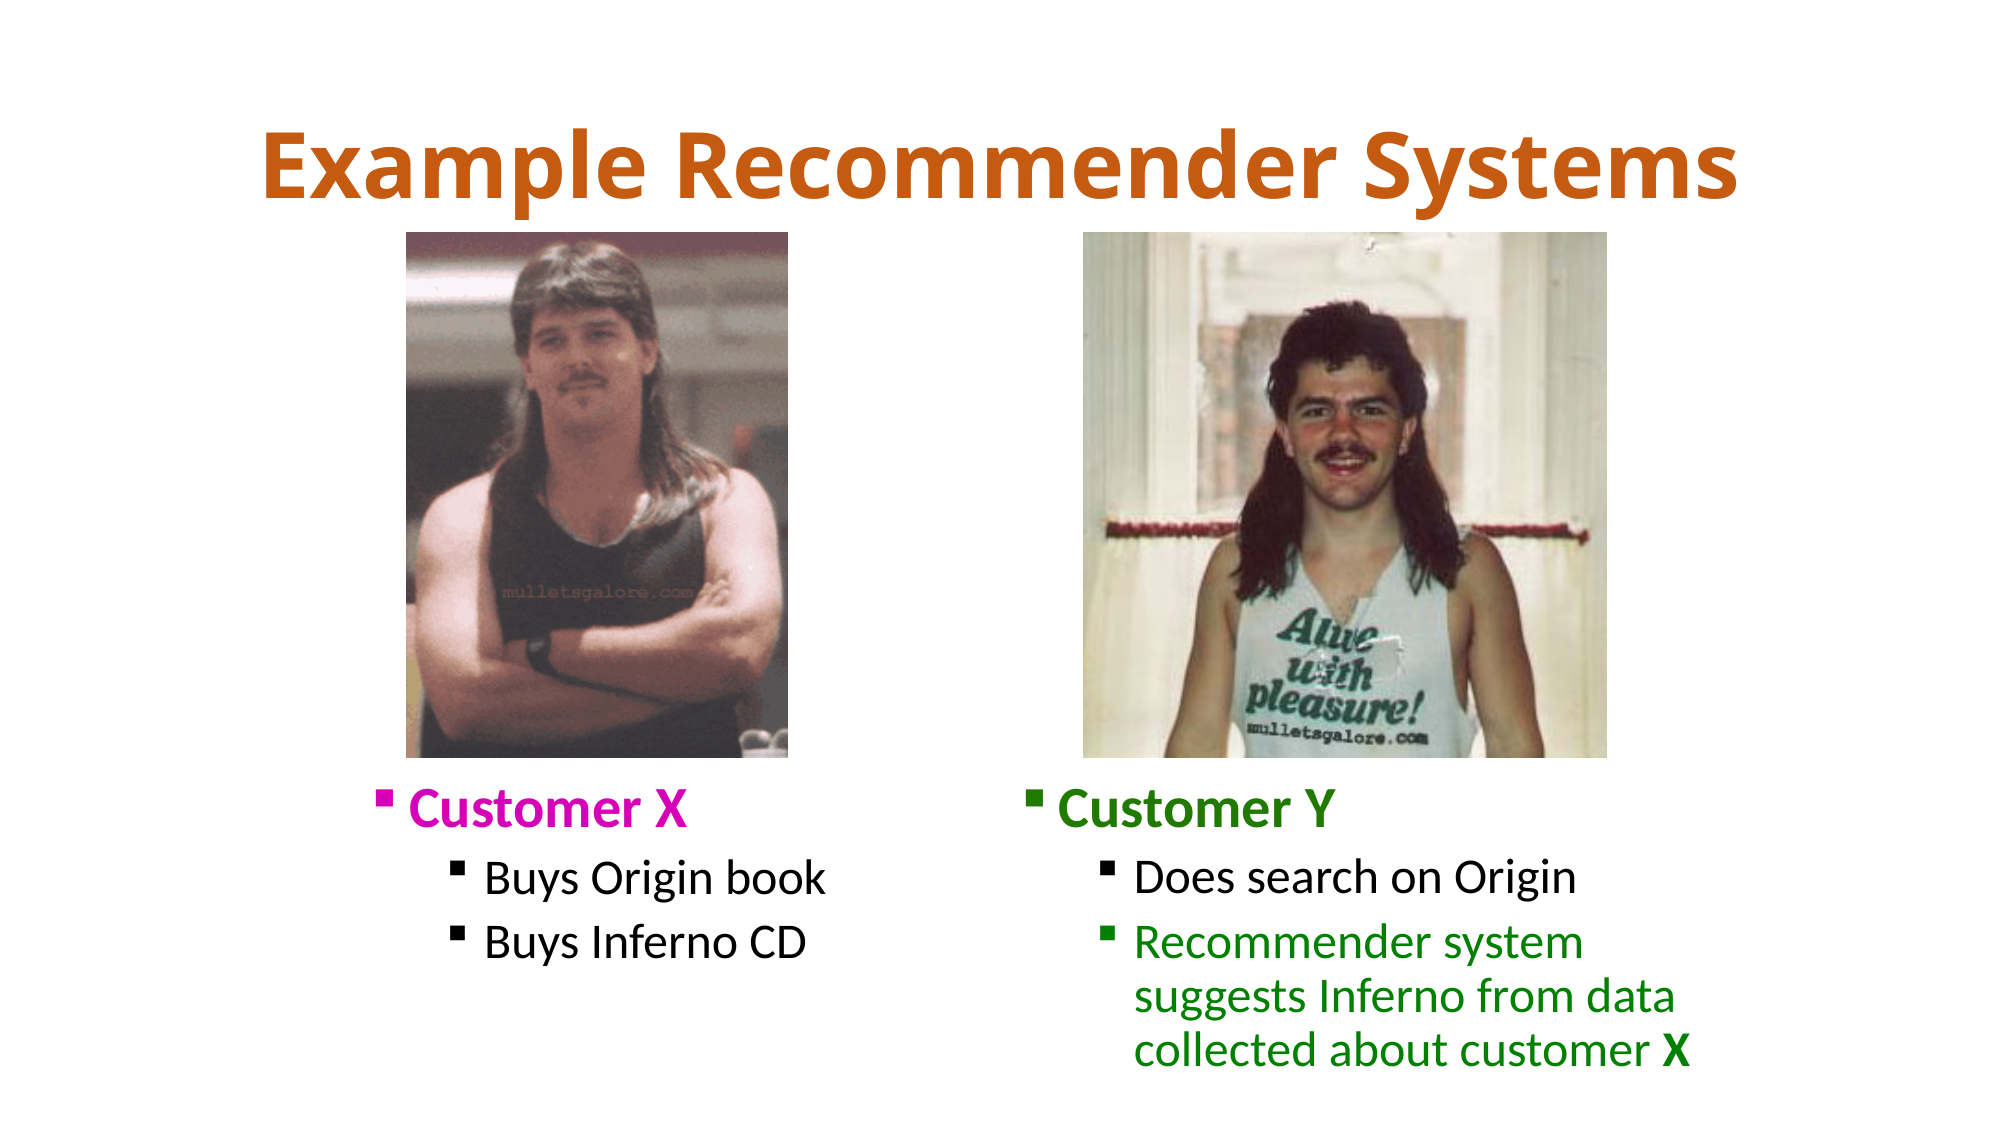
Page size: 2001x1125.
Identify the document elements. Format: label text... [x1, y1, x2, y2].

text_box Customer Y Does search on Origin Recommender system suggests Inferno from data collected about customer X [1006, 770, 1732, 1125]
title Example Recommender Systems [137, 59, 1863, 278]
picture [406, 232, 788, 758]
text_box Customer X Buys Origin book Buys Inferno CD [356, 770, 1006, 1088]
picture [1083, 232, 1607, 758]
